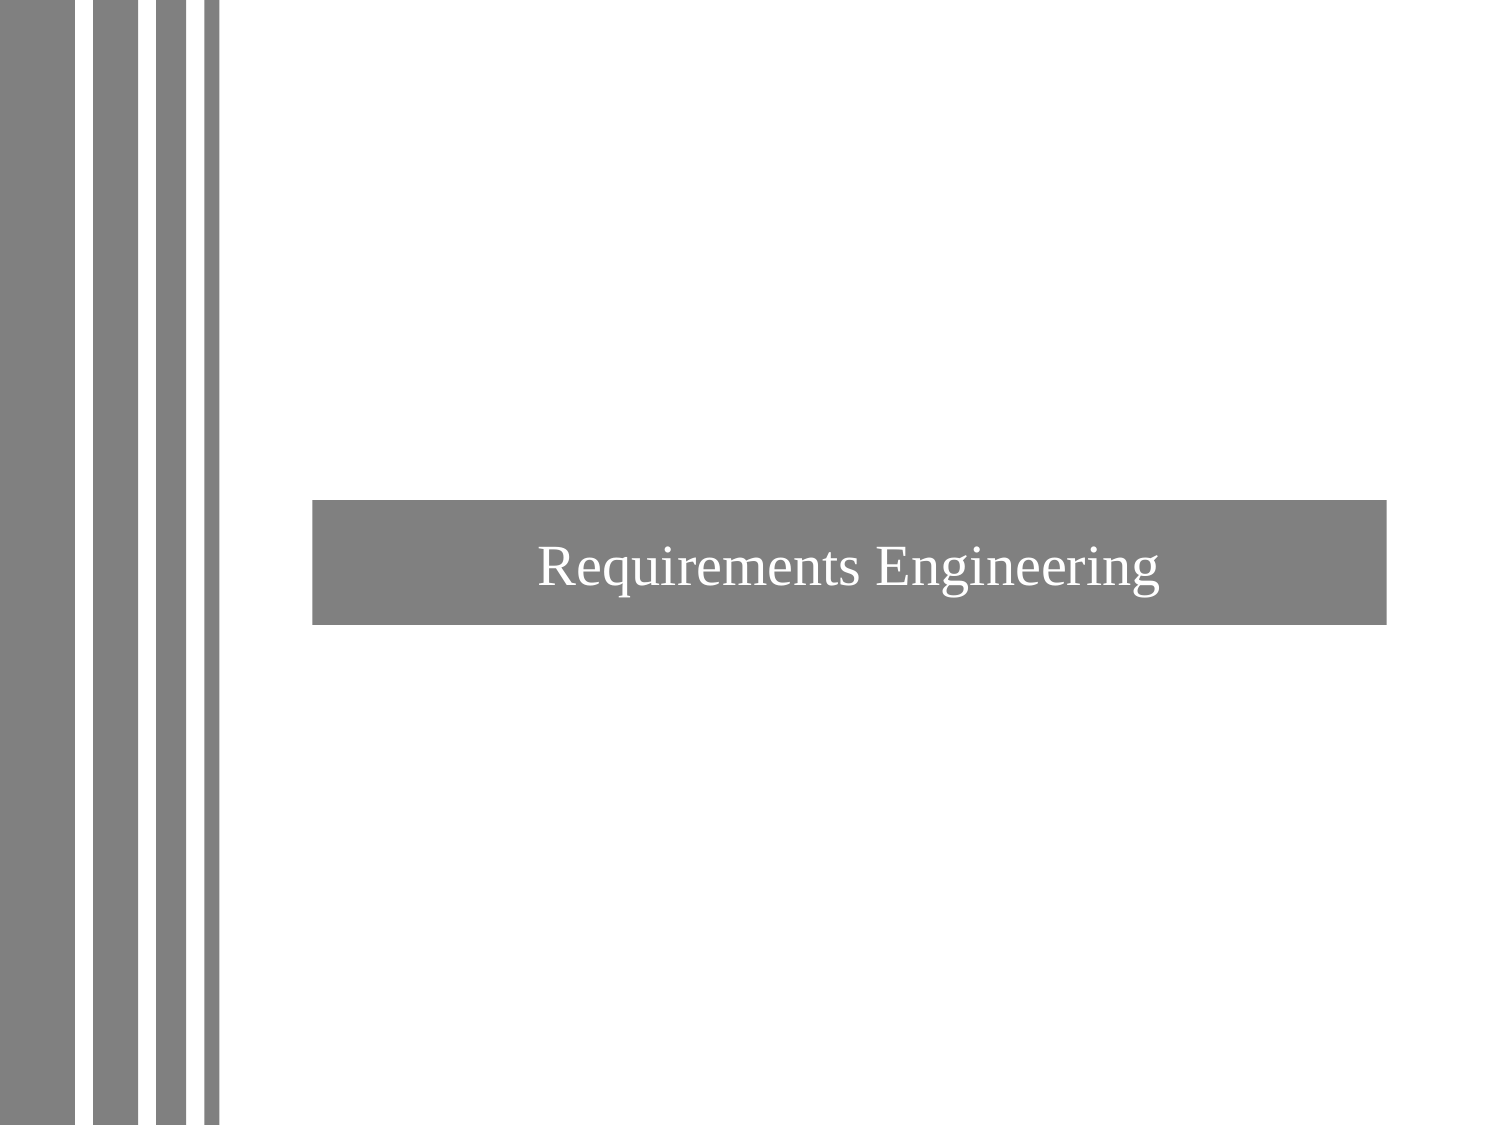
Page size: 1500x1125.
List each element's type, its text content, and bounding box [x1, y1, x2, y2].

text_box [202, 0, 221, 1125]
text_box Requirements Engineering [310, 498, 1389, 627]
text_box [0, 0, 77, 1125]
text_box [91, 0, 140, 1125]
text_box [154, 0, 188, 1125]
